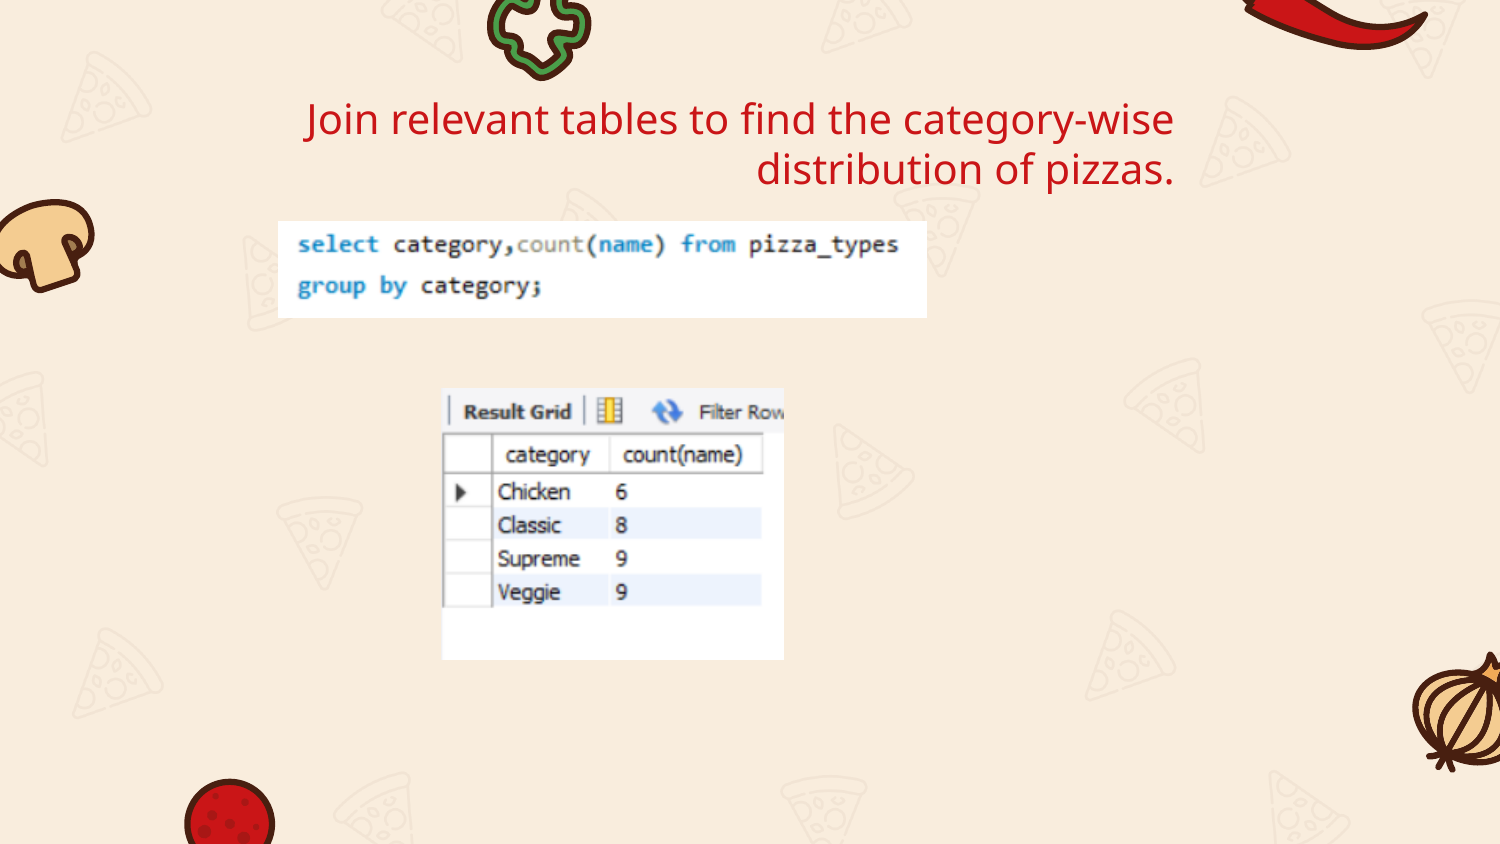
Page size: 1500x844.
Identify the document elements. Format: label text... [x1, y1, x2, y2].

picture [506, 0, 573, 62]
picture [0, 0, 1500, 844]
title Join relevant tables to find the category-wise distribution of pizzas. [90, 84, 1175, 202]
